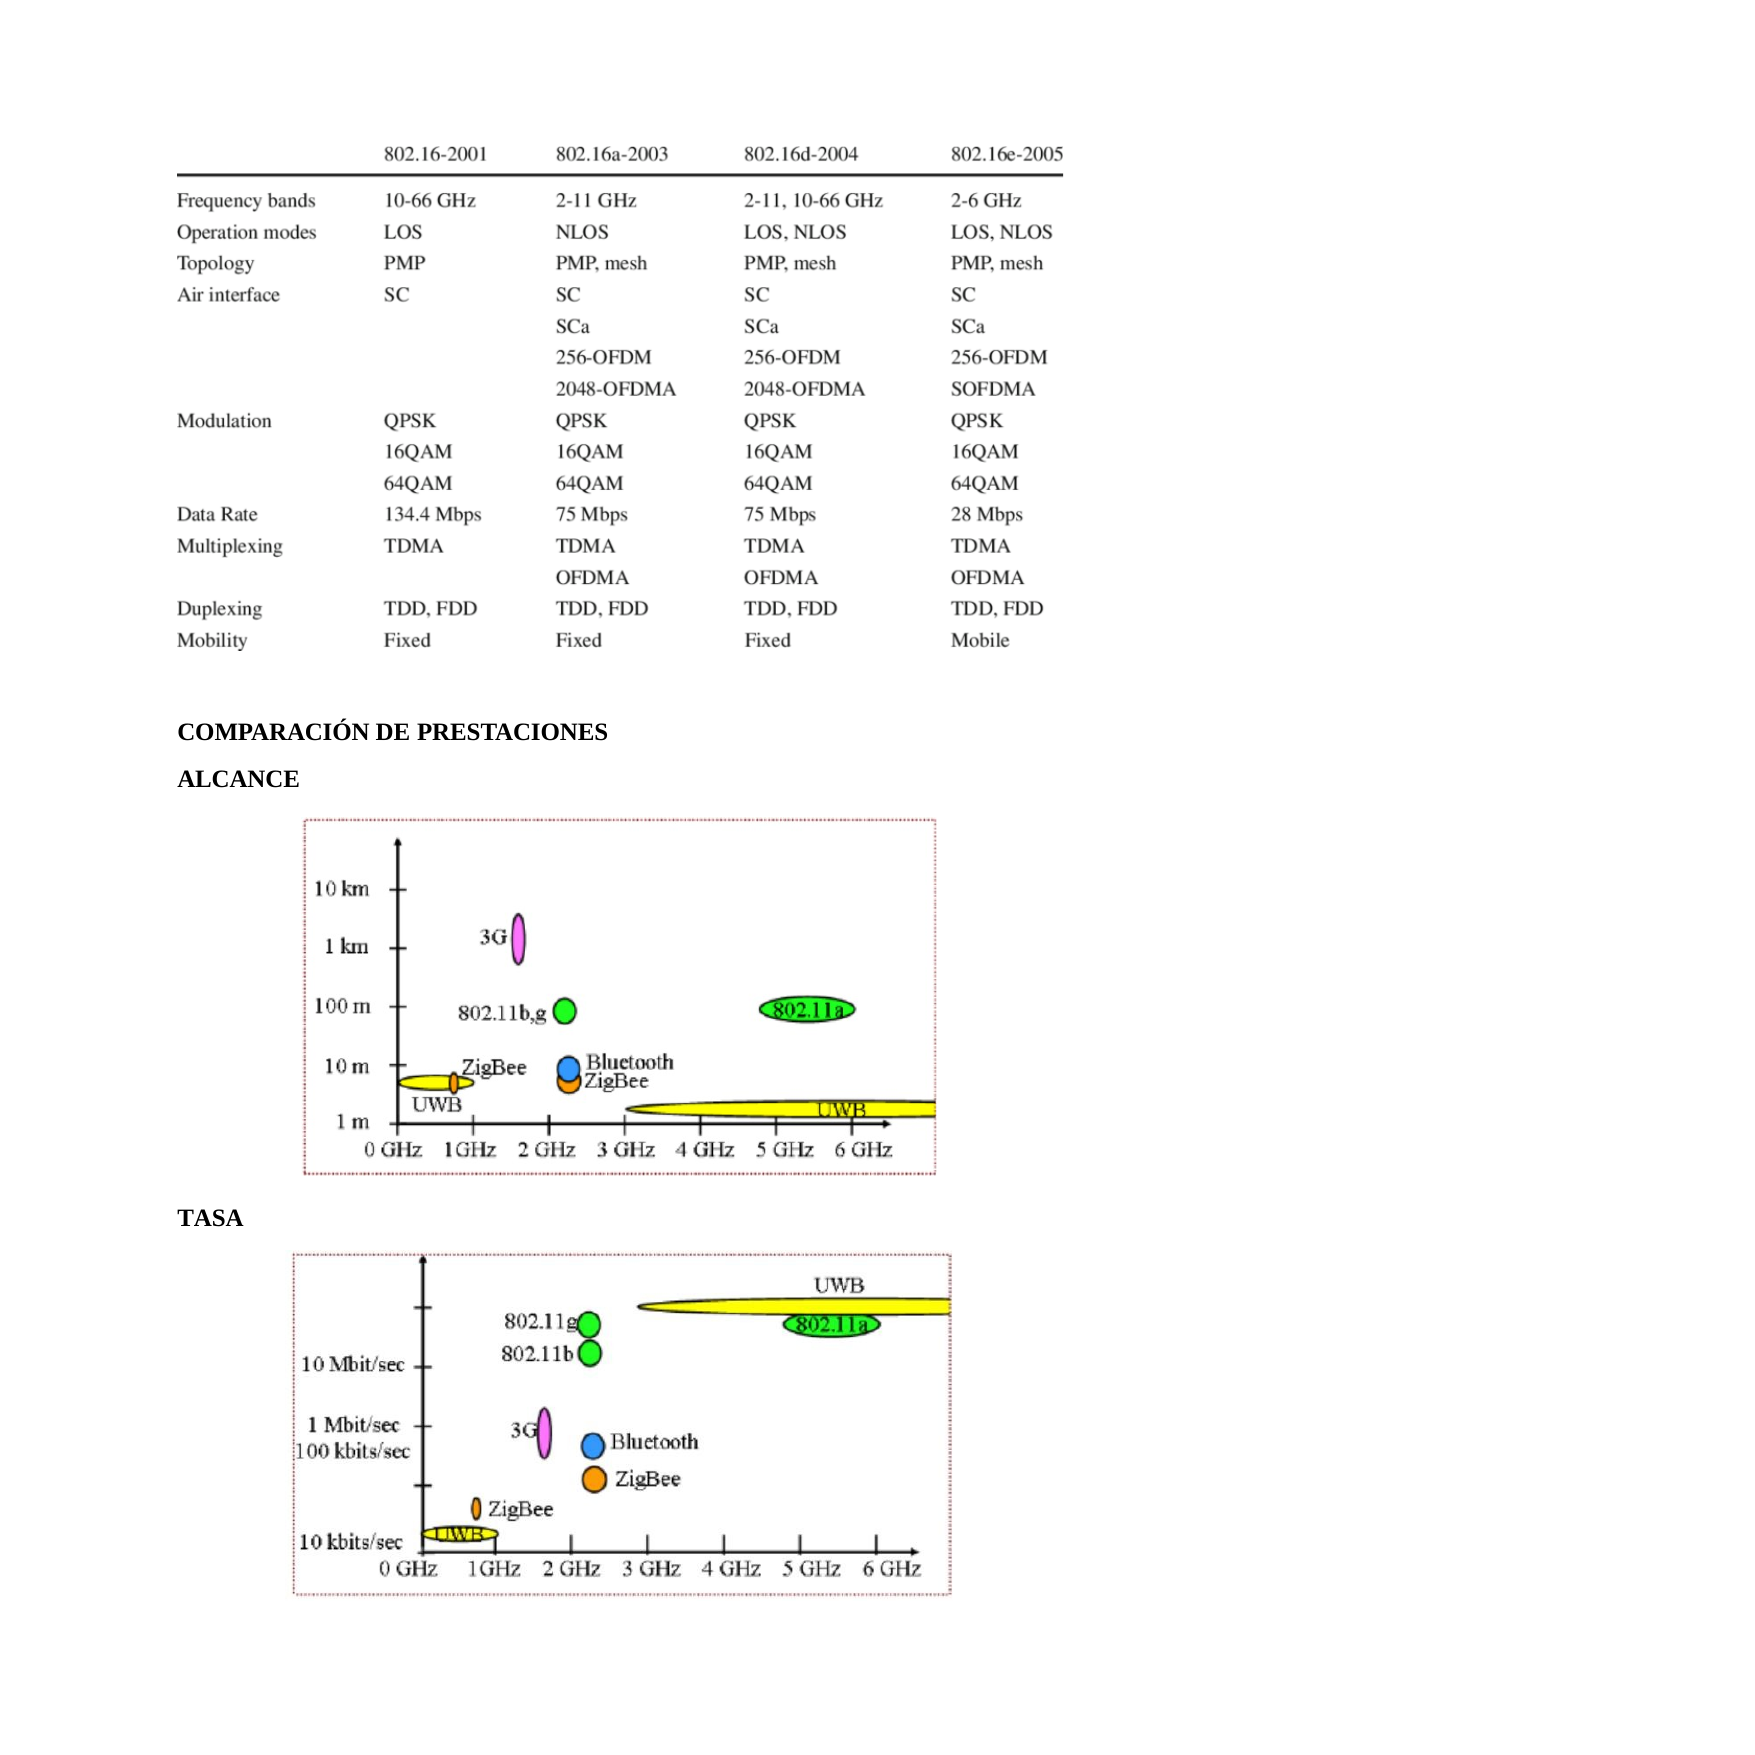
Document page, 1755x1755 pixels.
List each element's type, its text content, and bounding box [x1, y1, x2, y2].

text_box [285, 1250, 953, 1601]
text_box TASA [175, 1199, 247, 1232]
text_box COMPARACIÓN DE PRESTACIONES ALCANCE [175, 713, 617, 793]
text_box [177, 146, 1064, 651]
text_box [301, 817, 937, 1176]
